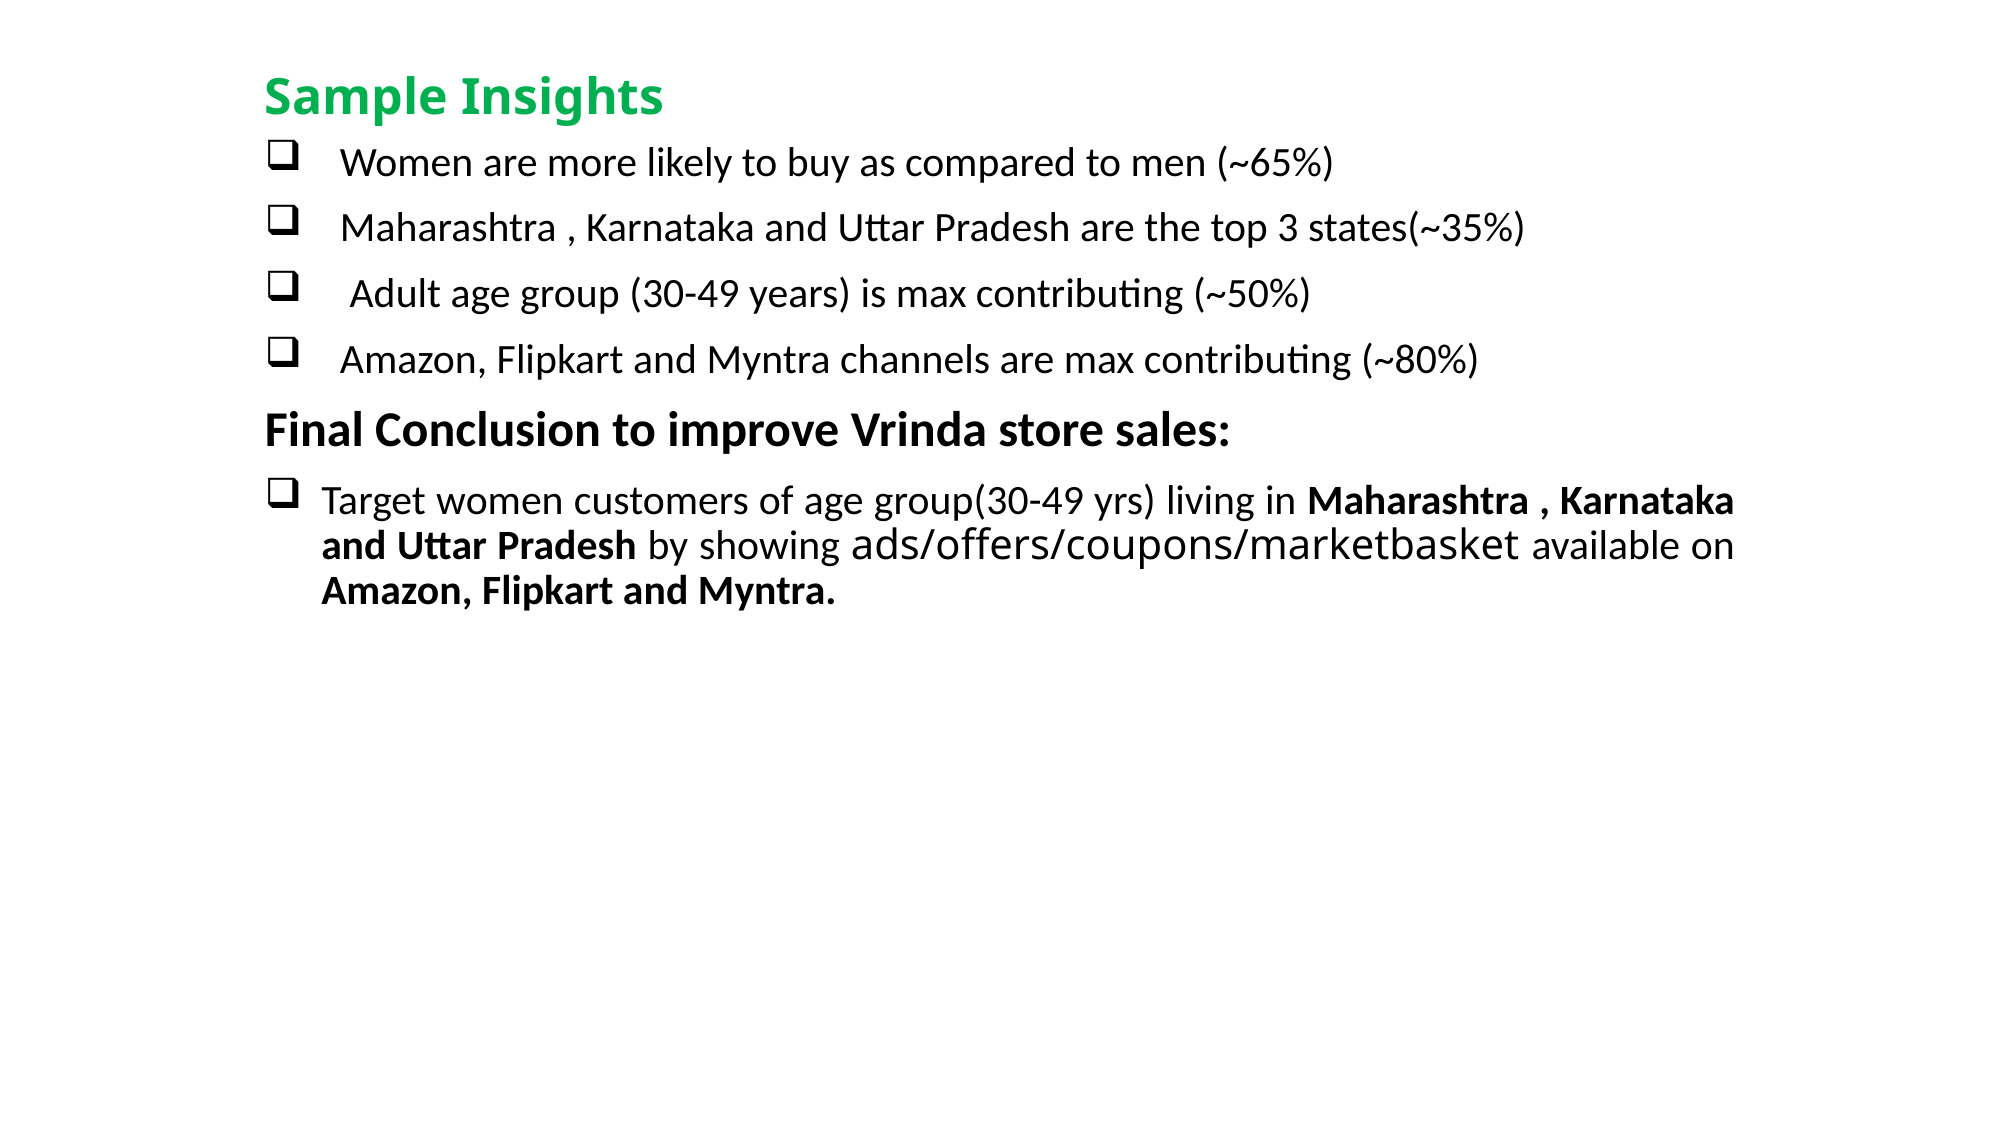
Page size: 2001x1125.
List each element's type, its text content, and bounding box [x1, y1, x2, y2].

subtitle Women are more likely to buy as compared to men (~65%) Maharashtra , Karnataka and Uttar Pradesh are the top 3 states(~35%) Adult age group (30-49 years) is max contributing (~50%) Amazon, Flipkart and Myntra channels are max contributing (~80%) Final Conclusion to improve Vrinda store sales: Target women customers of age group(30-49 yrs) living in Maharashtra , Karnataka and Uttar Pradesh by showing ads/offers/coupons/marketbasket available on Amazon, Flipkart and Myntra. [249, 132, 1750, 863]
title Sample Insights [249, 60, 1750, 132]
